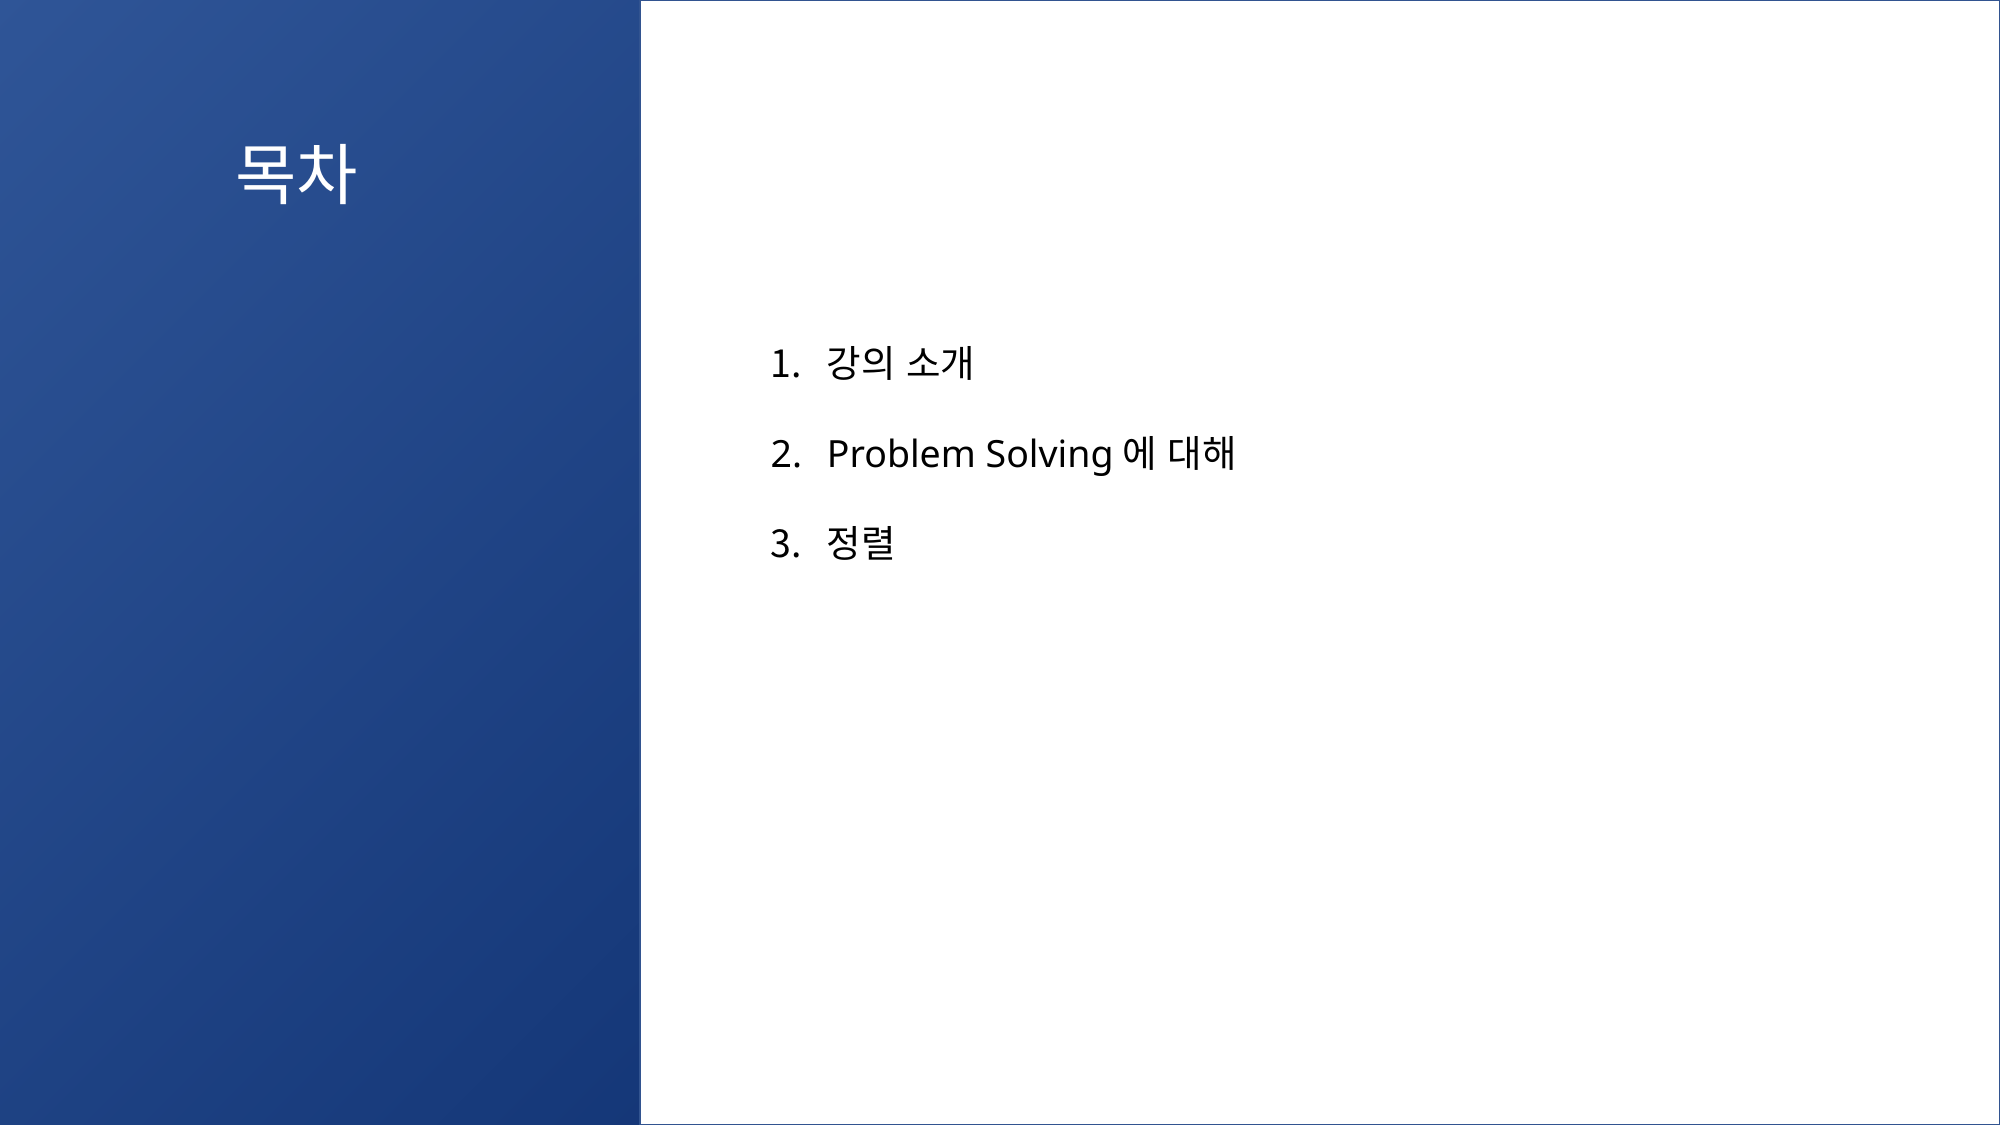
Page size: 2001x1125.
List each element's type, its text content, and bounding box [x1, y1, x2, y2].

text_box [639, 0, 2000, 1125]
text_box 목차 [220, 125, 756, 221]
text_box 강의 소개 Problem Solving에 대해 정렬 [755, 332, 1865, 573]
